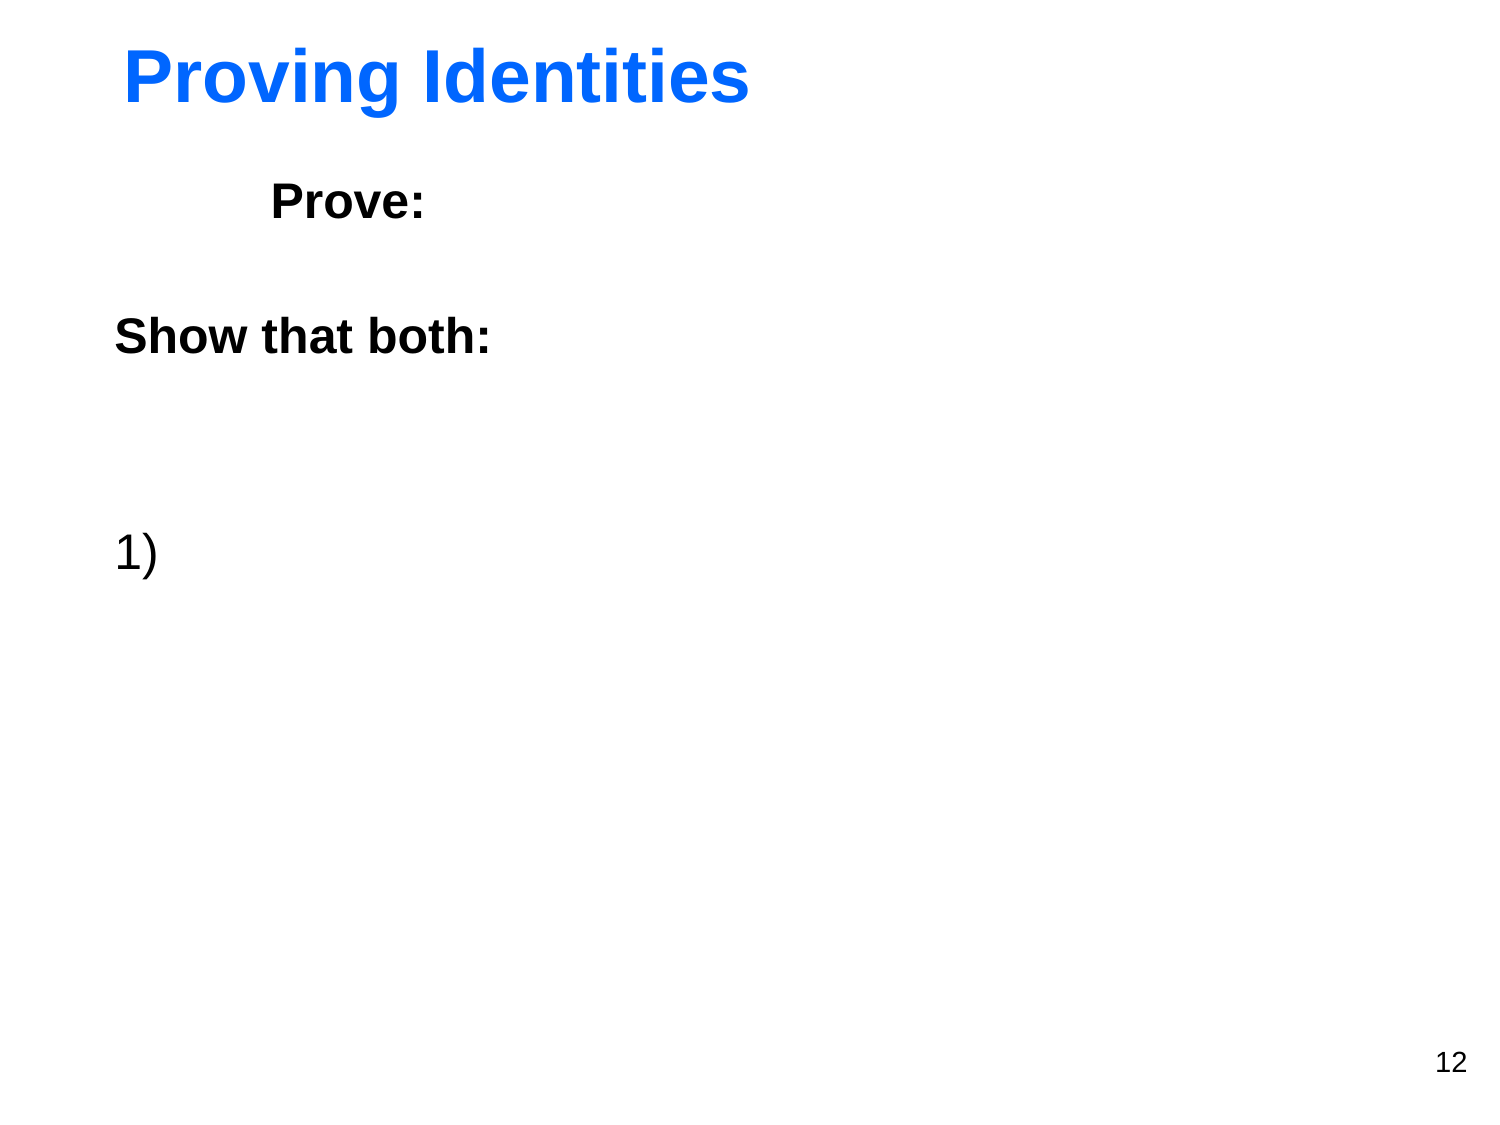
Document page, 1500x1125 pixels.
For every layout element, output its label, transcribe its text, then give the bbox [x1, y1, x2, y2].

title Proving Identities [108, 22, 1384, 124]
slide_number 12 [1397, 1035, 1483, 1115]
